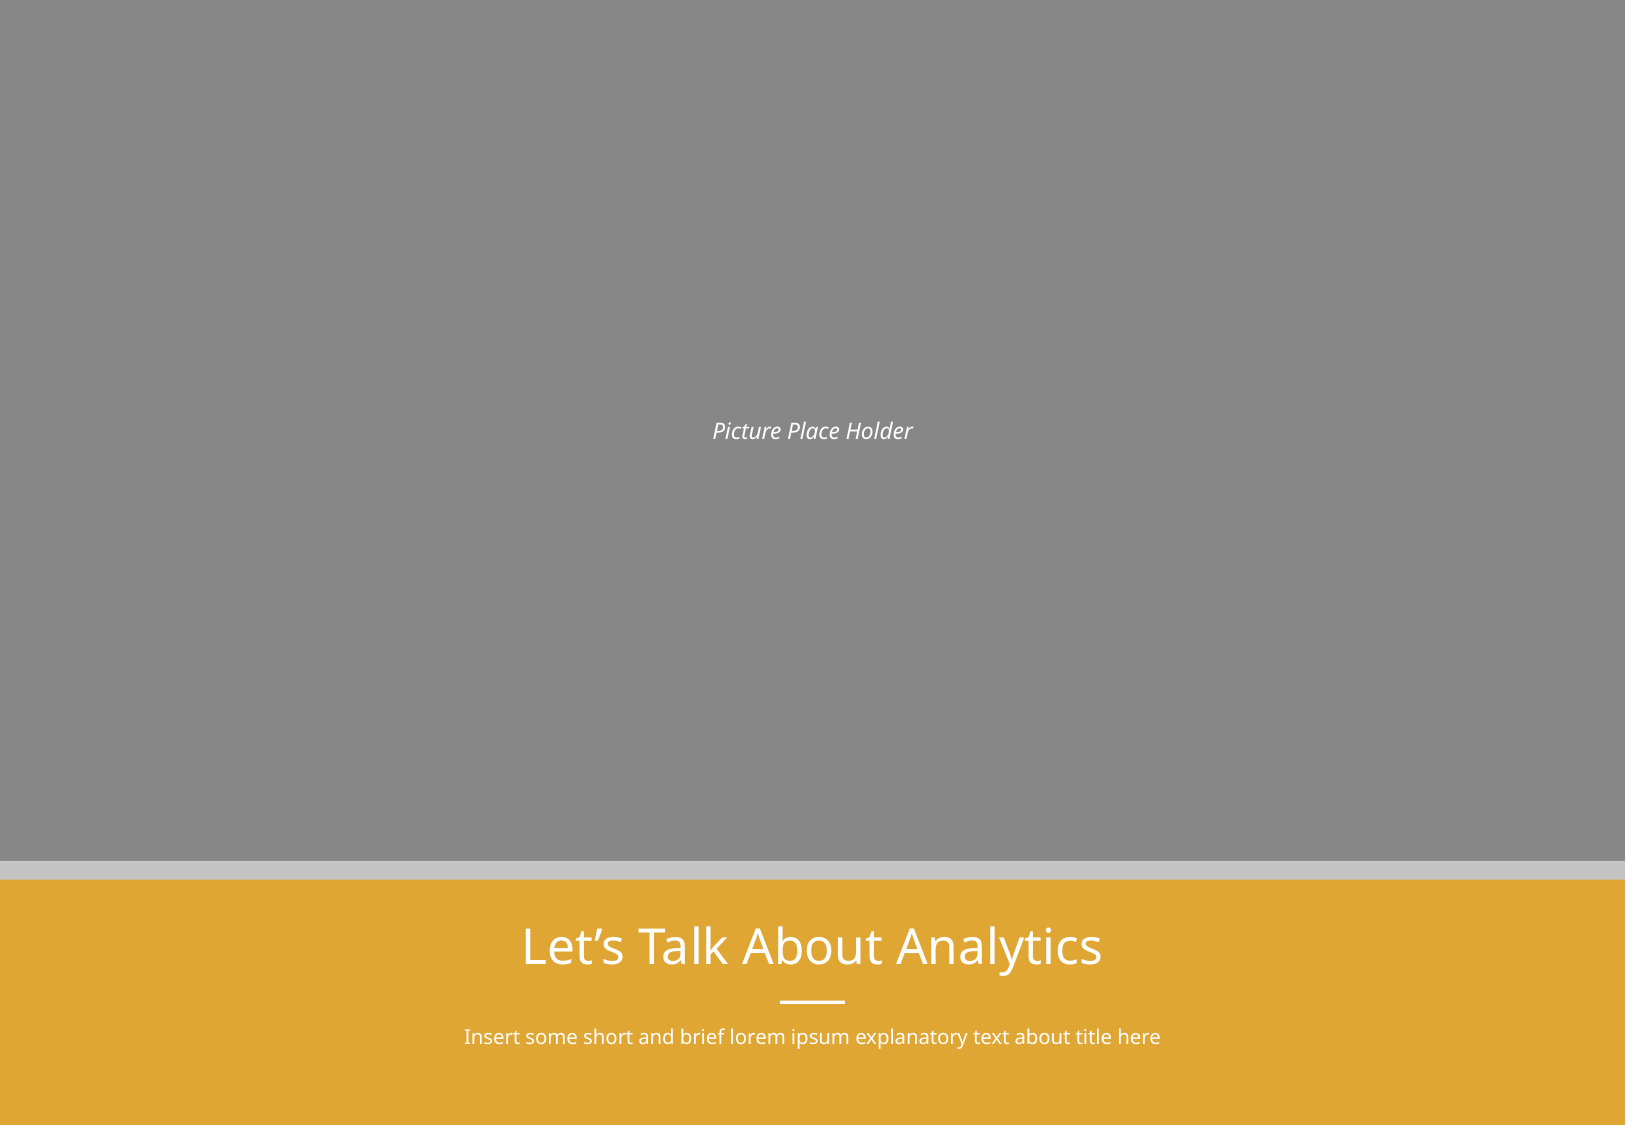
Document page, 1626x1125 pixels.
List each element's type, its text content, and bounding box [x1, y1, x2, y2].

text_box [0, 860, 1625, 879]
text_box Let’s Talk About Analytics [129, 914, 1495, 986]
text_box Picture Place Holder [550, 416, 1075, 445]
text_box [780, 1000, 845, 1004]
text_box [0, 879, 1625, 1125]
text_box [0, 0, 1625, 860]
text_box Insert some short and brief lorem ipsum explanatory text about title here [129, 1024, 1495, 1052]
